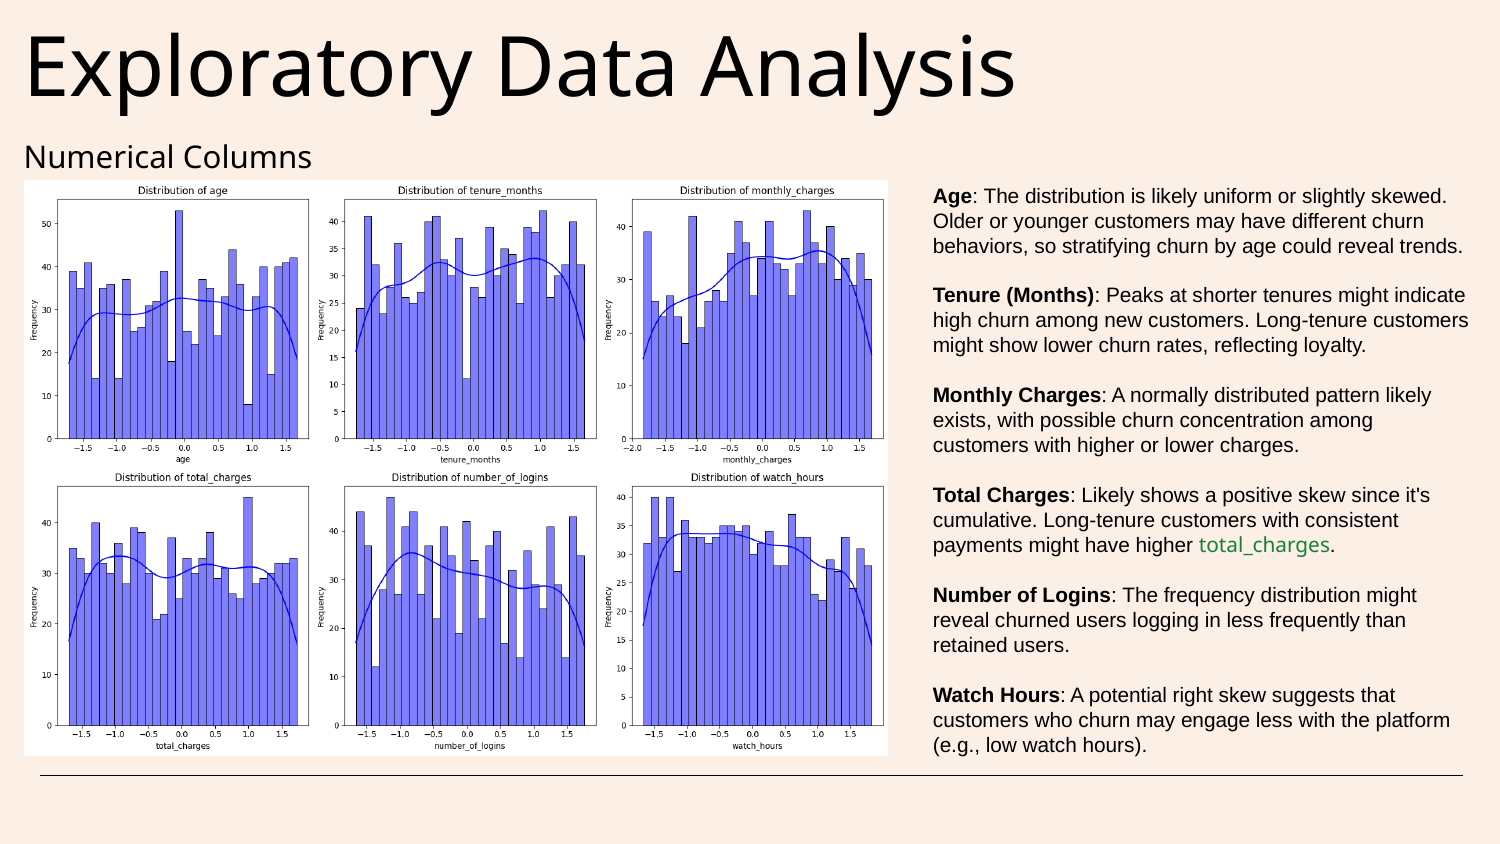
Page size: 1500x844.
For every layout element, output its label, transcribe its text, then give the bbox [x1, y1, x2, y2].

text_box Numerical Columns [8, 122, 482, 181]
title Exploratory Data Analysis [8, 9, 1147, 136]
text_box Age: The distribution is likely uniform or slightly skewed. Older or younger customers may have different churn behaviors, so stratifying churn by age could reveal trends. Tenure (Months): Peaks at shorter tenures might indicate high churn among new customers. Long-tenure customers might show lower churn rates, reflecting loyalty. Monthly Charges: A normally distributed pattern likely exists, with possible churn concentration among customers with higher or lower charges. Total Charges: Likely shows a positive skew since it's cumulative. Long-tenure customers with consistent payments might have higher total_charges. Number of Logins: The frequency distribution might reveal churned users logging in less frequently than retained users. Watch Hours: A potential right skew suggests that customers who churn may engage less with the platform (e.g., low watch hours). [918, 167, 1490, 742]
picture [23, 180, 889, 756]
